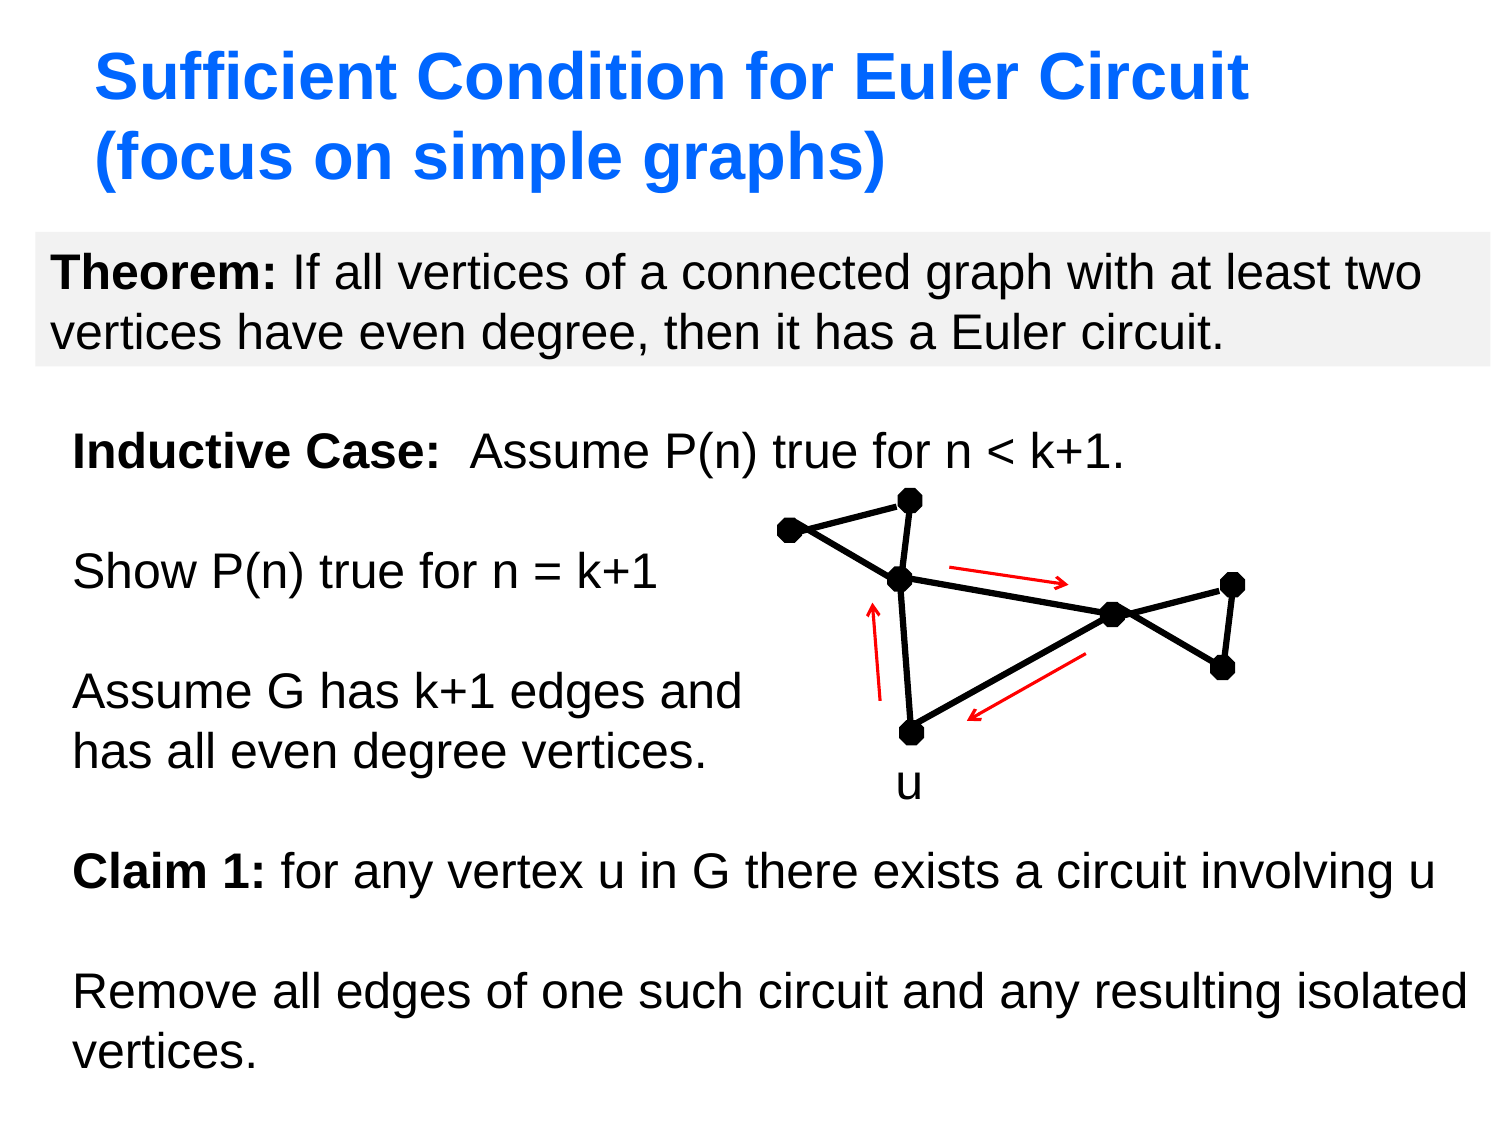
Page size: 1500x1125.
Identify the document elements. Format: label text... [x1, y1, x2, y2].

text_box [898, 488, 922, 513]
text_box [1210, 655, 1235, 680]
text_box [966, 653, 1086, 721]
text_box [899, 720, 924, 742]
text_box [887, 567, 912, 591]
text_box Theorem: If all vertices of a connected graph with at least two vertices have even degree, then it has a Euler circuit. [35, 231, 1491, 367]
text_box u [880, 742, 939, 817]
text_box [777, 518, 802, 543]
text_box [1100, 602, 1125, 627]
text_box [949, 566, 1069, 585]
text_box Inductive Case: Assume P(n) true for n < k+1. Show P(n) true for n = k+1 Assume G has k+1 edges and has all even degree vertices. Claim 1: for any vertex u in G there exists a circuit involving u Remove all edges of one such circuit and any resulting isolated vertices. [57, 411, 1485, 1087]
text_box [872, 602, 881, 702]
title Sufficient Condition for Euler Circuit (focus on simple graphs) [79, 62, 1355, 164]
text_box [1220, 572, 1245, 597]
